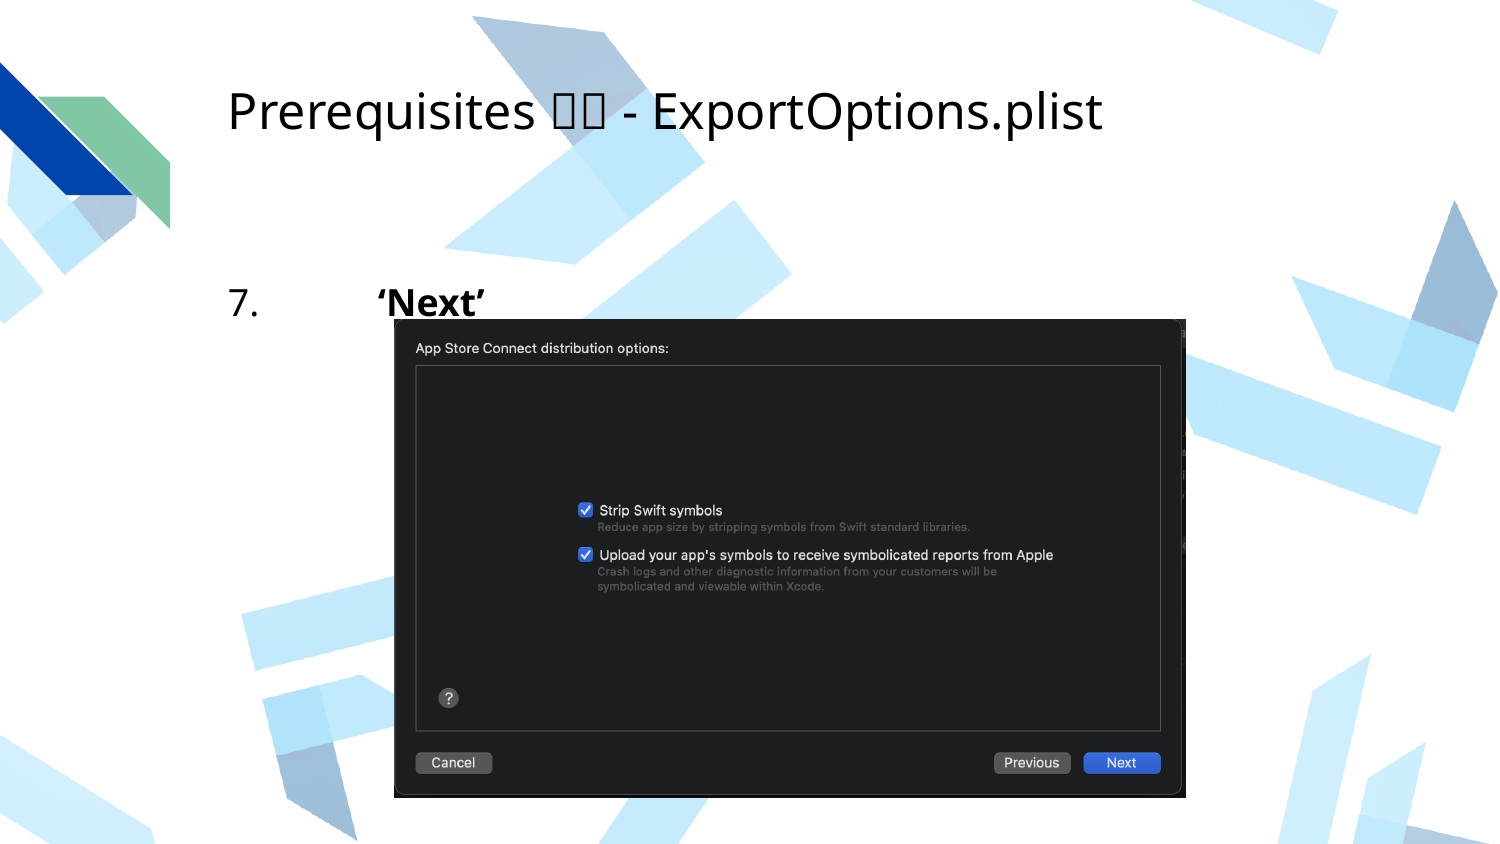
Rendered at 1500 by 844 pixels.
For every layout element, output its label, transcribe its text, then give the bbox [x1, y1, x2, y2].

picture [0, 0, 1500, 844]
title Prerequisites 💪💪 - ExportOptions.plist [212, 64, 1368, 215]
list 7. ‘Next’ [212, 257, 1368, 735]
